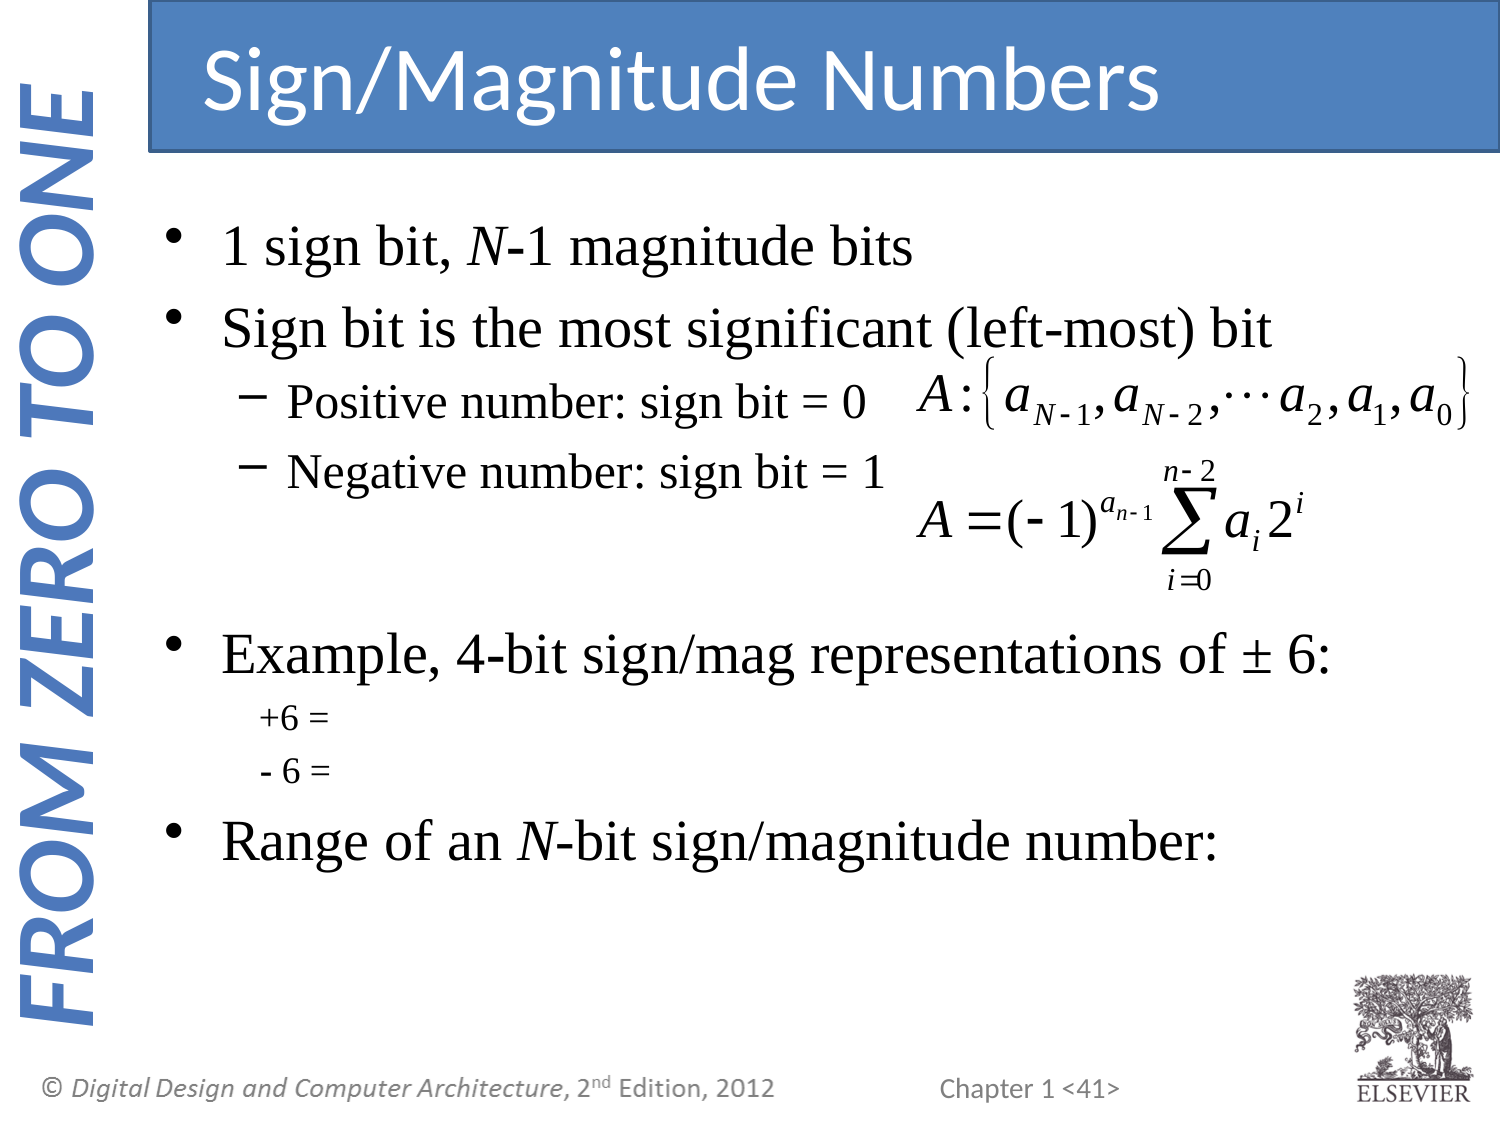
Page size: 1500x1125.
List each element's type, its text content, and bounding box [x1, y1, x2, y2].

text_box Sign/Magnitude Numbers [187, 11, 1488, 136]
text_box 1 sign bit, N-1 magnitude bits Sign bit is the most significant (left-most) bit Positive number: sign bit = 0 Negative number: sign bit = 1 Example, 4-bit sign/mag representations of ± 6: +6 = - 6 = Range of an N-bit sign/magnitude number: [150, 200, 1475, 1050]
text_box [87, 174, 1413, 1025]
picture [0, 0, 1500, 1125]
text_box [906, 354, 1488, 601]
